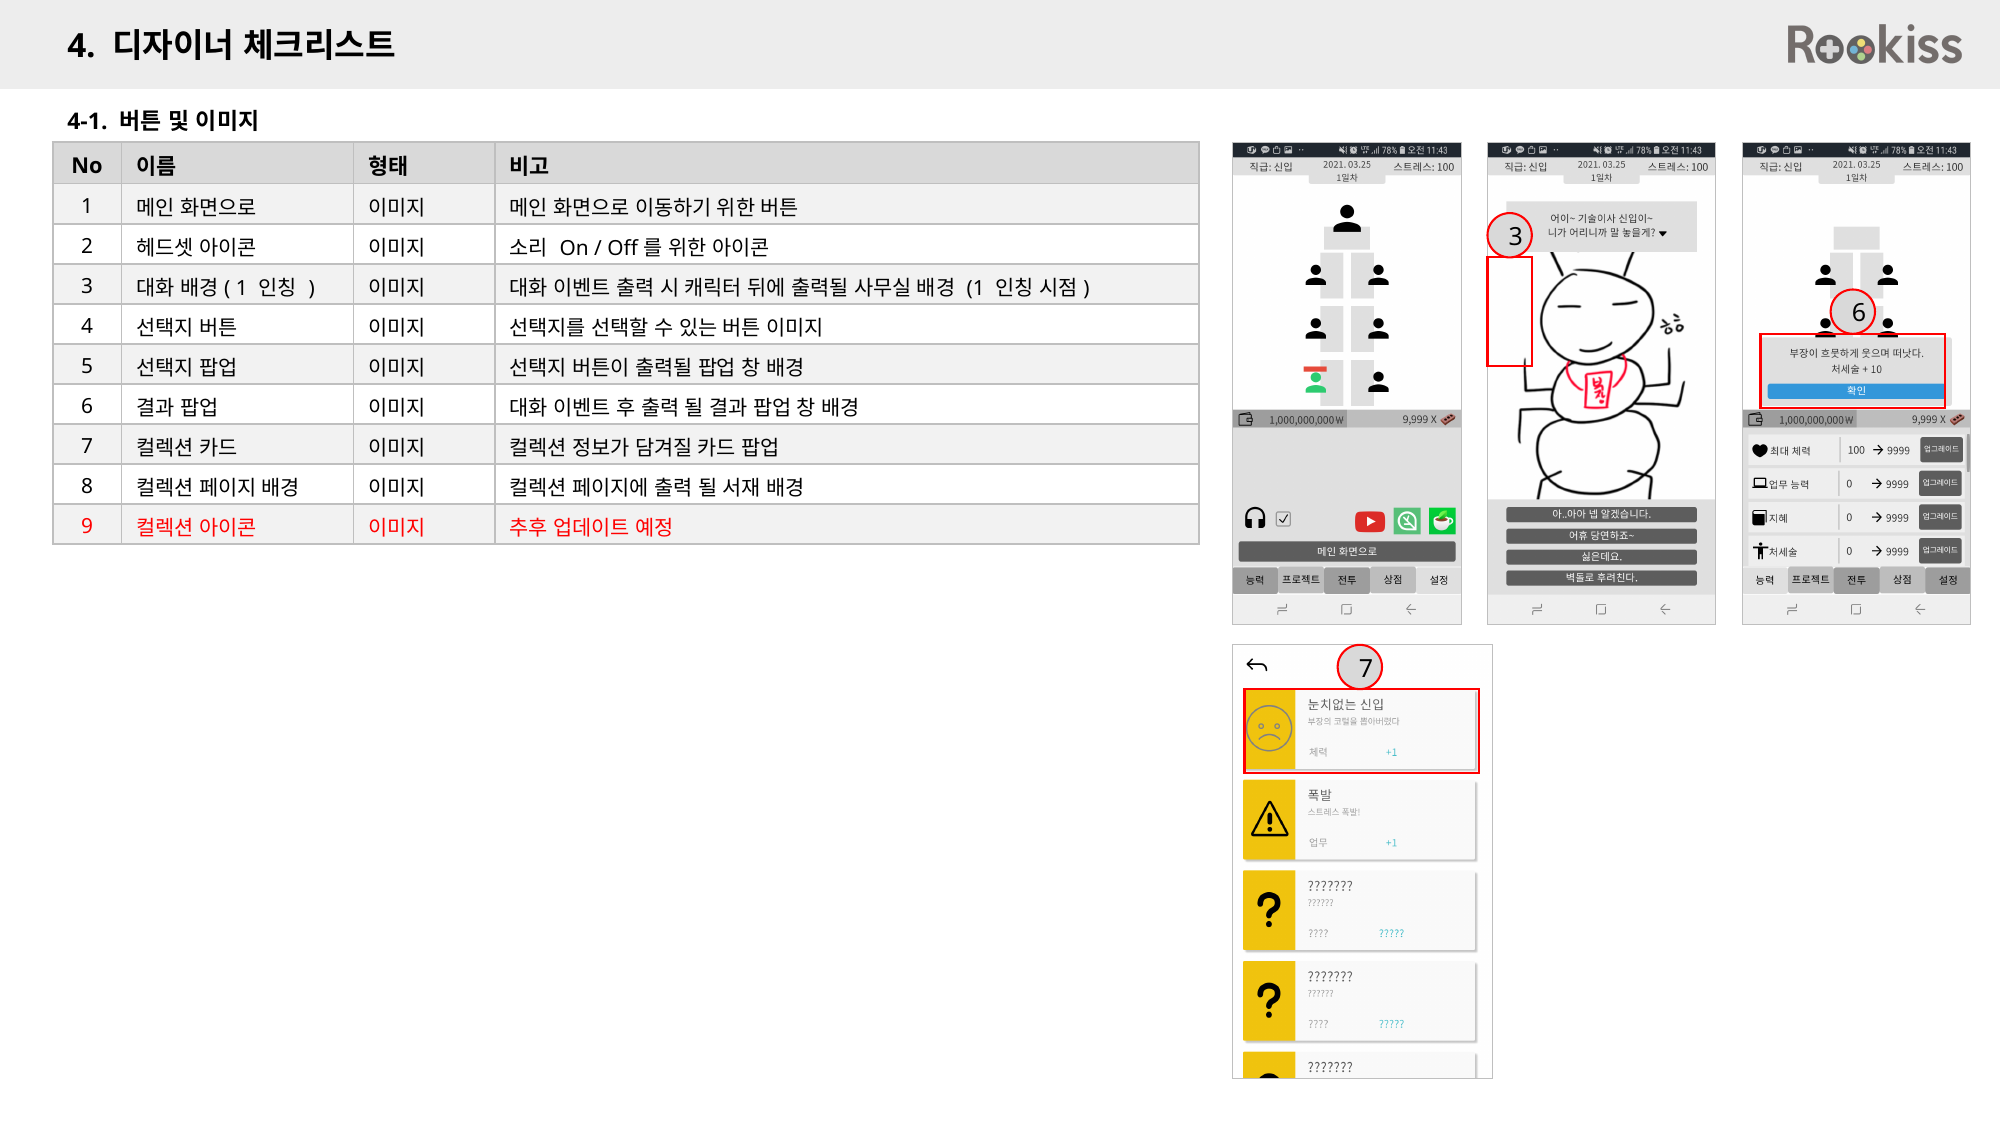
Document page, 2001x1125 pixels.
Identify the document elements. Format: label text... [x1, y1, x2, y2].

table_cell 8 [54, 465, 121, 503]
table_cell 컬렉션 페이지 배경 [122, 465, 353, 503]
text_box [1760, 289, 1946, 409]
table_cell 추후 업데이트 예정 [496, 505, 1198, 543]
table_cell 컬렉션 카드 [122, 425, 353, 463]
table_cell 대화 이벤트 출력 시 캐릭터 뒤에 출력될 사무실 배경 (1 인칭 시점) [496, 265, 1198, 303]
text_box [0, 0, 2000, 90]
table_cell 이미지 [354, 225, 494, 263]
table_cell 선택지를 선택할 수 있는 버튼 이미지 [496, 305, 1198, 343]
table_cell 2 [54, 225, 121, 263]
table_cell 결과 팝업 [122, 385, 353, 423]
text_box 4-1. 버튼 및 이미지 [52, 99, 483, 141]
table_cell 선택지 팝업 [122, 345, 353, 383]
table_cell 이미지 [354, 345, 494, 383]
picture [1487, 142, 1716, 625]
table_cell 메인 화면으로 [122, 184, 353, 223]
table_cell 컬렉션 아이콘 [122, 505, 353, 543]
table_cell 선택지 버튼 [122, 305, 353, 343]
table_cell 이미지 [354, 305, 494, 343]
table_cell 이미지 [354, 385, 494, 423]
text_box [1487, 213, 1532, 366]
table_header 형태 [354, 143, 494, 183]
table_cell 대화 이벤트 후 출력 될 결과 팝업 창 배경 [496, 385, 1198, 423]
table_cell 컬렉션 정보가 담겨질 카드 팝업 [496, 425, 1198, 463]
table_header No [54, 143, 121, 183]
table_cell 1 [54, 184, 121, 223]
picture [1232, 142, 1461, 625]
table_cell 이미지 [354, 465, 494, 503]
text_box 4. 디자이너 체크리스트 [52, 17, 697, 72]
table_cell 메인 화면으로 이동하기 위한 버튼 [496, 184, 1198, 223]
table_cell 7 [54, 425, 121, 463]
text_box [1244, 644, 1479, 774]
picture [1788, 24, 1962, 64]
table_cell 3 [54, 265, 121, 303]
table_cell 이미지 [354, 184, 494, 223]
table_cell 5 [54, 345, 121, 383]
table_cell 헤드셋 아이콘 [122, 225, 353, 263]
table_header 비고 [496, 143, 1198, 183]
table_cell 이미지 [354, 265, 494, 303]
table_cell 이미지 [354, 425, 494, 463]
table_cell 컬렉션 페이지에 출력 될 서재 배경 [496, 465, 1198, 503]
table_cell 선택지 버튼이 출력될 팝업 창 배경 [496, 345, 1198, 383]
picture [1232, 644, 1493, 1079]
table_cell 대화 배경( 1 인칭 ) [122, 265, 353, 303]
table_cell 소리 On / Off를 위한 아이콘 [496, 225, 1198, 263]
table_cell 6 [54, 385, 121, 423]
table_cell 이미지 [354, 505, 494, 543]
picture [1742, 142, 1971, 625]
table_cell 4 [54, 305, 121, 343]
table_header 이름 [122, 143, 353, 183]
table_cell 9 [54, 505, 121, 543]
